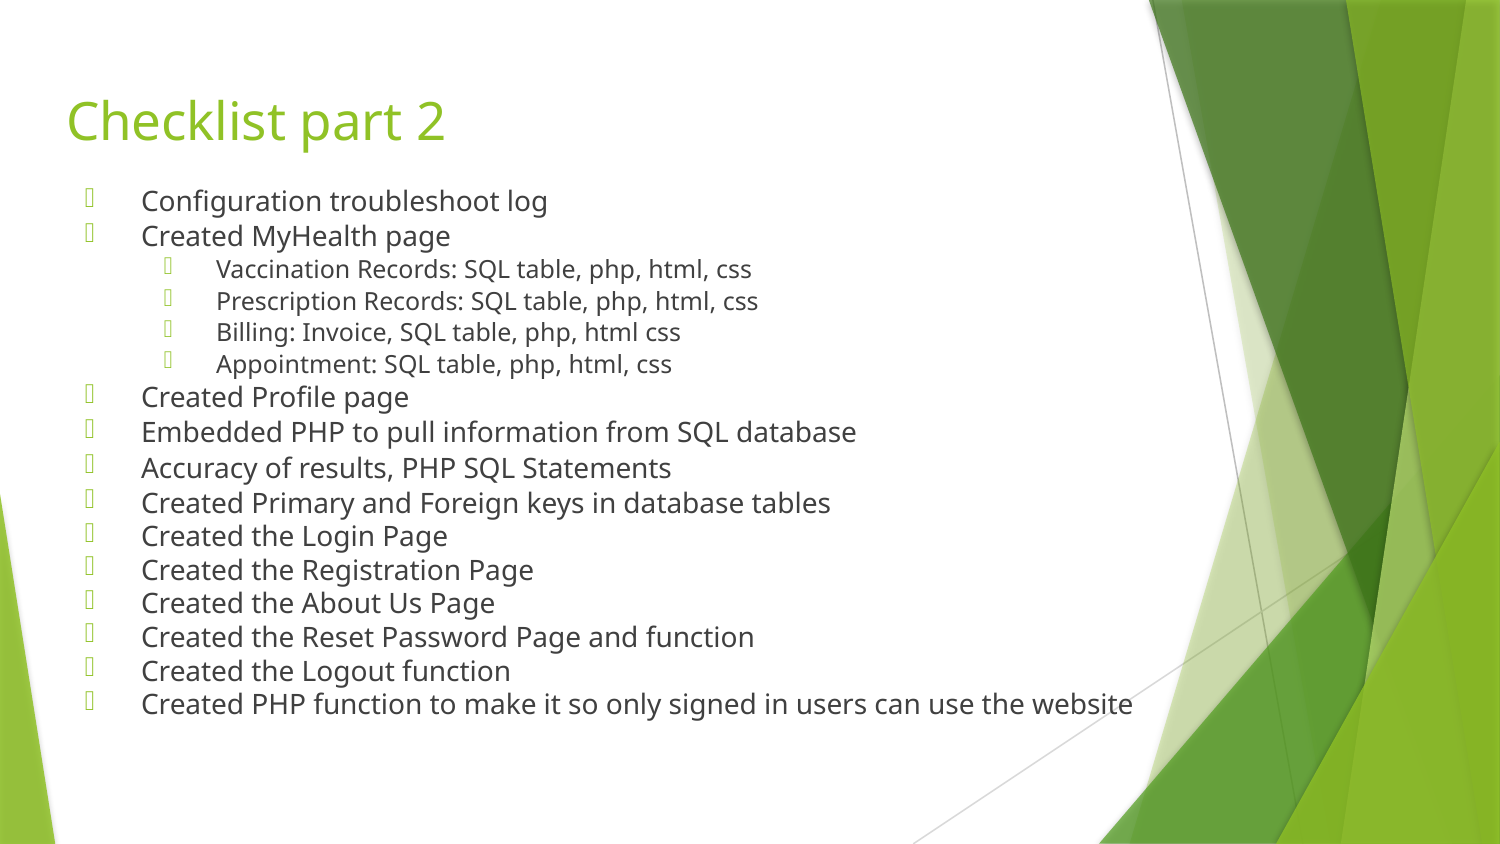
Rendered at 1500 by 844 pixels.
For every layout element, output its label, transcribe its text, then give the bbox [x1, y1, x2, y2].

title Checklist part 2 [51, 72, 1449, 166]
list Configuration troubleshoot log Created MyHealth page Vaccination Records: SQL table, php, html, css Prescription Records: SQL table, php, html, css Billing: Invoice, SQL table, php, html css Appointment: SQL table, php, html, css Created Profile page Embedded PHP to pull information from SQL database Accuracy of results, PHP SQL Statements Created Primary and Foreign keys in database tables Created the Login Page Created the Registration Page Created the About Us Page Created the Reset Password Page and function Created the Logout function Created PHP function to make it so only signed in users can use the website [51, 166, 1449, 830]
